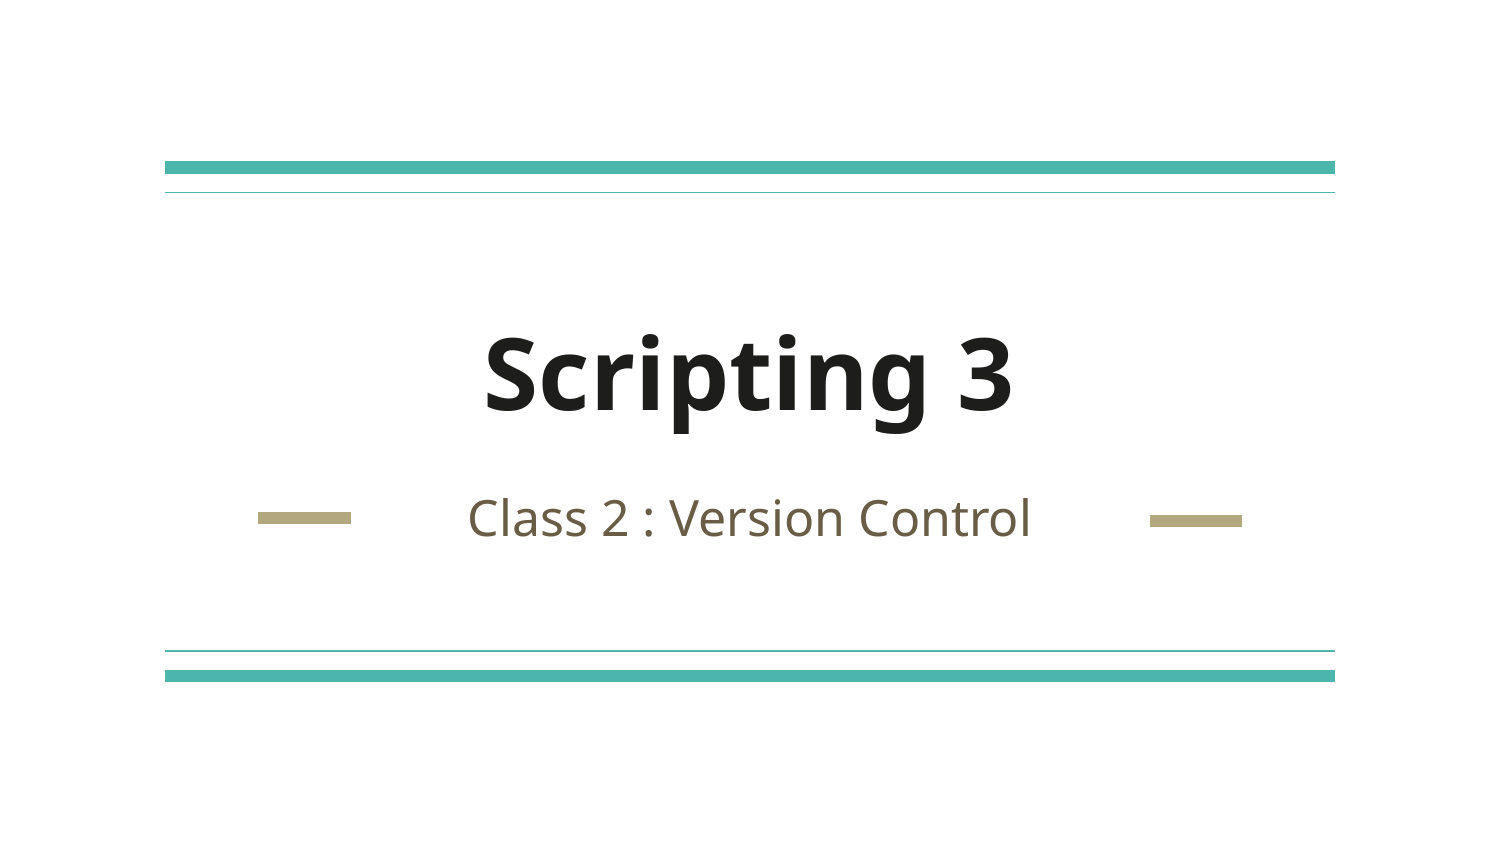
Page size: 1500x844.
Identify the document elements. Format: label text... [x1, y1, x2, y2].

subtitle Class 2 : Version Control [350, 467, 1150, 598]
title Scripting 3 [164, 287, 1336, 456]
